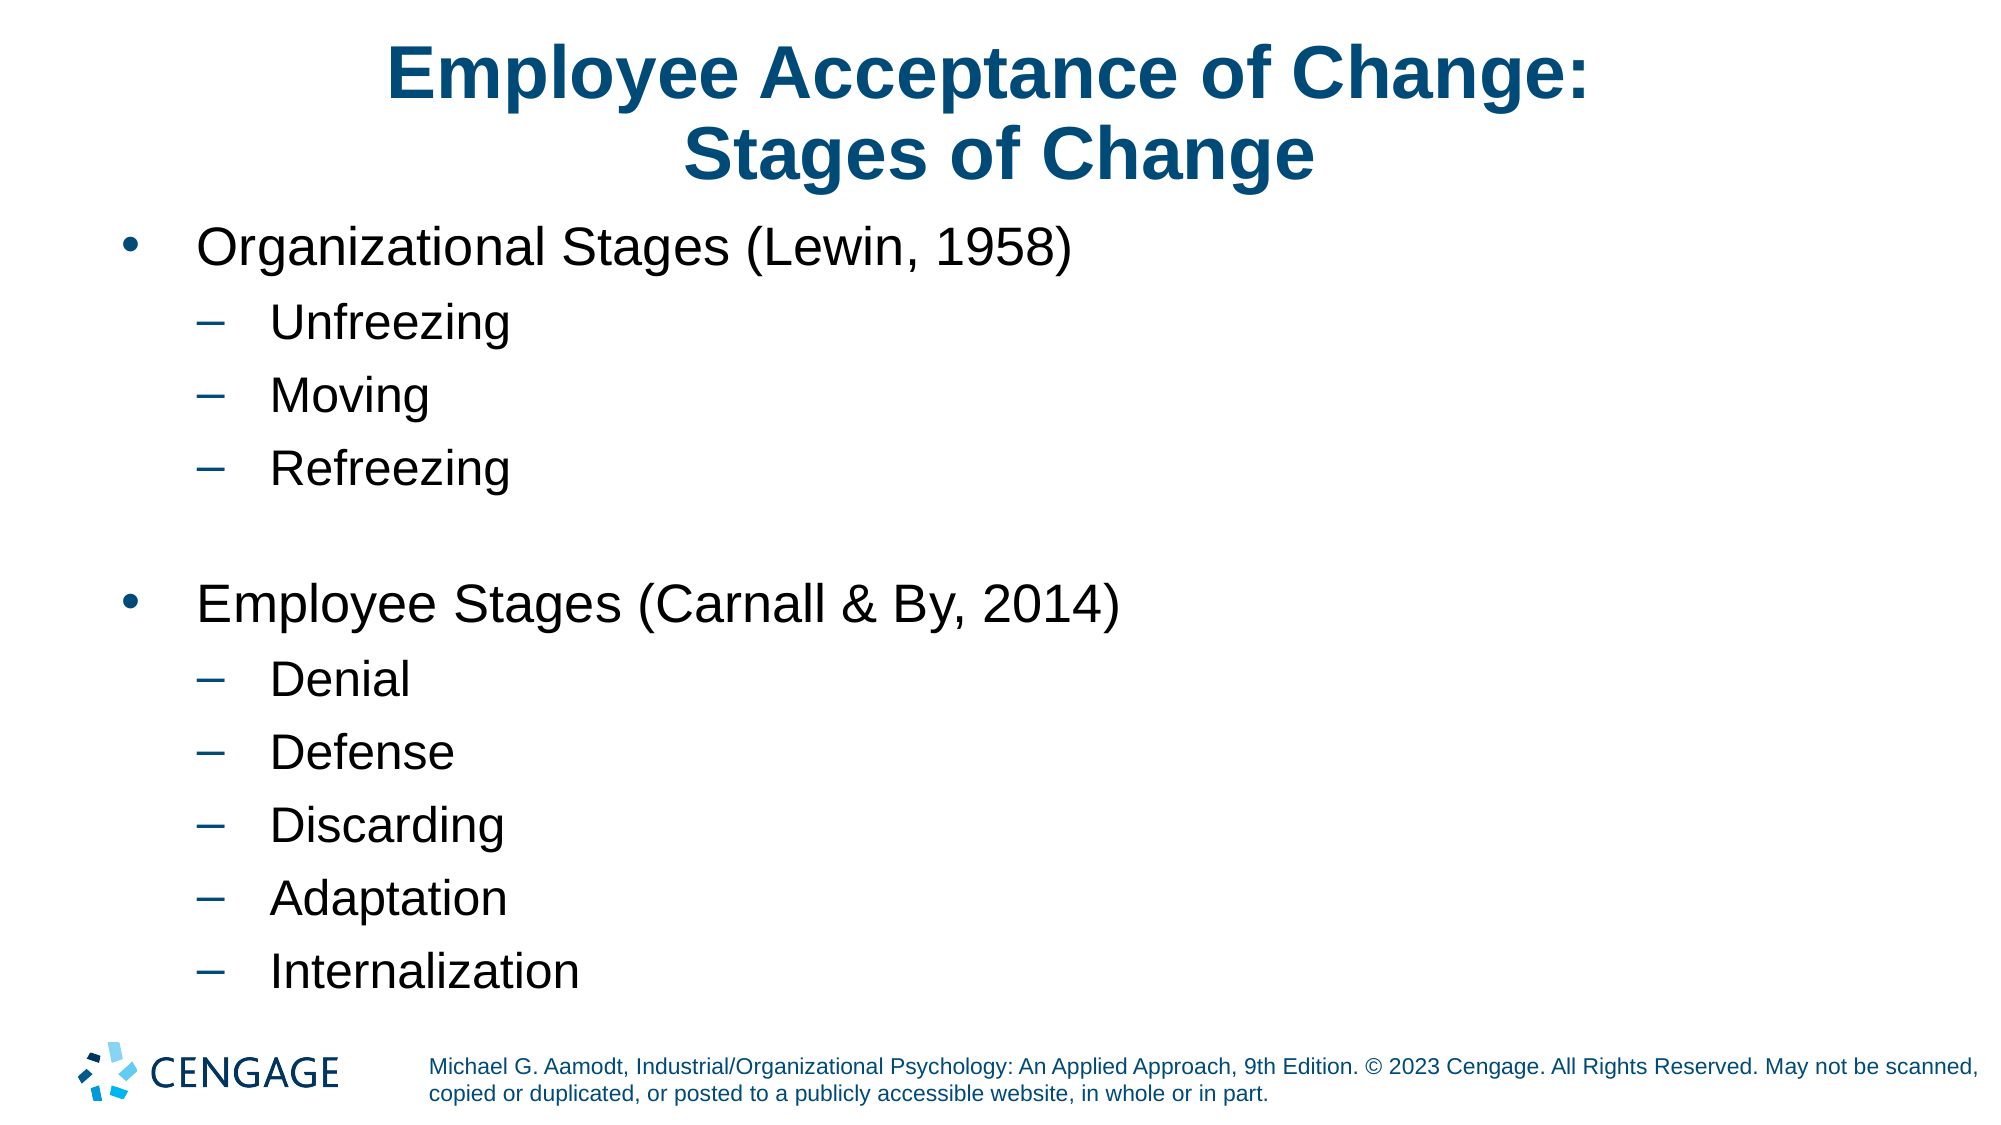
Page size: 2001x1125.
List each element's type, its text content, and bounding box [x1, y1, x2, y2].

picture [78, 1042, 338, 1101]
list Organizational Stages (Lewin, 1958) Unfreezing Moving Refreezing Employee Stages (Carnall & By, 2014) Denial Defense Discarding Adaptation Internalization [121, 211, 1880, 1000]
title Employee Acceptance of Change: Stages of Change [137, 59, 1863, 171]
